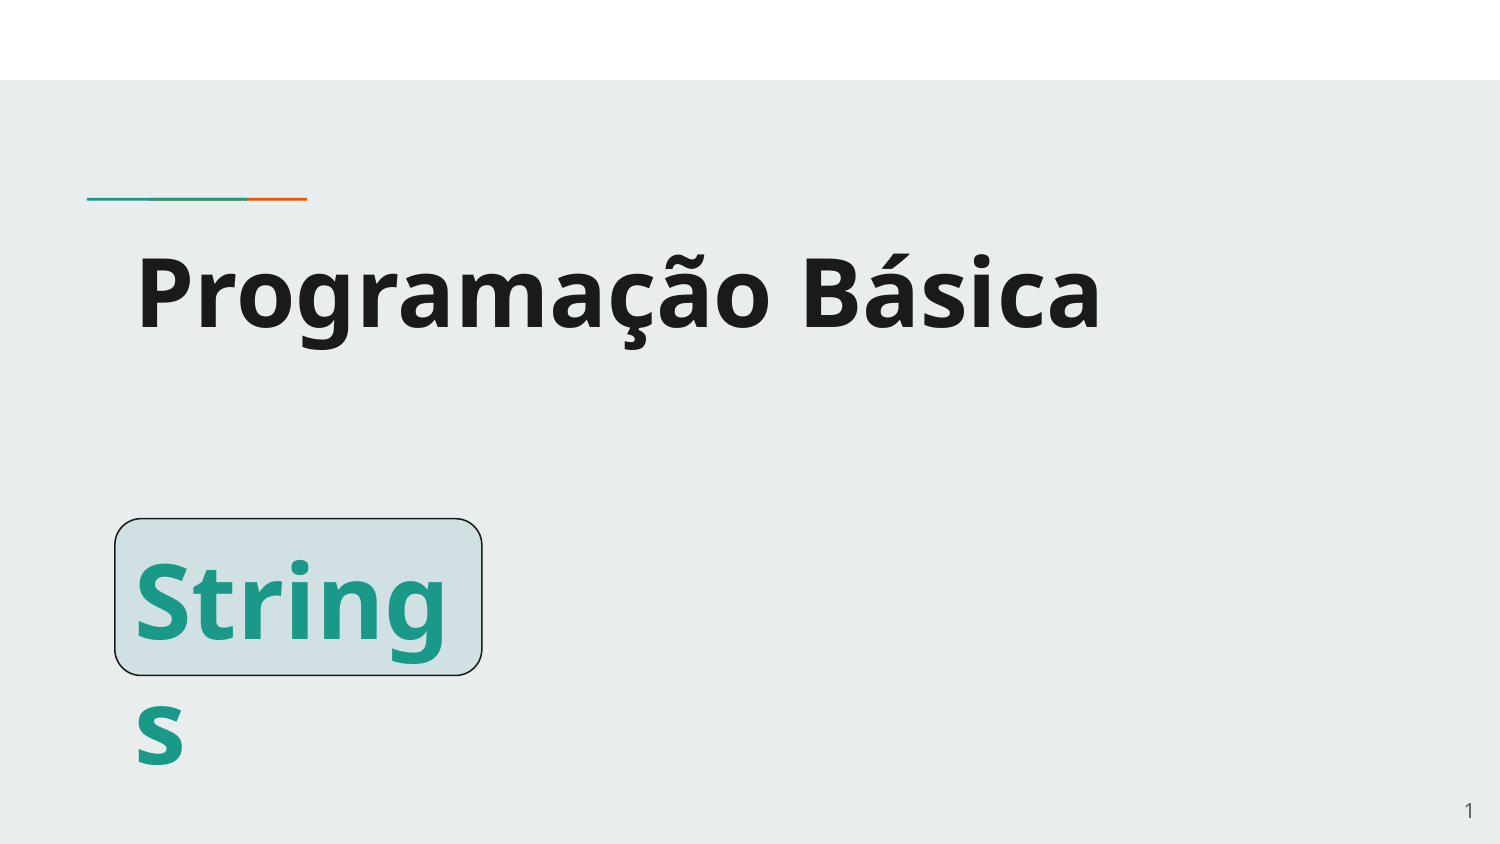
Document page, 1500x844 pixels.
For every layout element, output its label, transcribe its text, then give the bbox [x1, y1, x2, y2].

text_box Strings [119, 520, 487, 661]
text_box [114, 530, 480, 676]
slide_number ‹#› [1400, 779, 1491, 844]
title Programação Básica [119, 216, 1381, 490]
